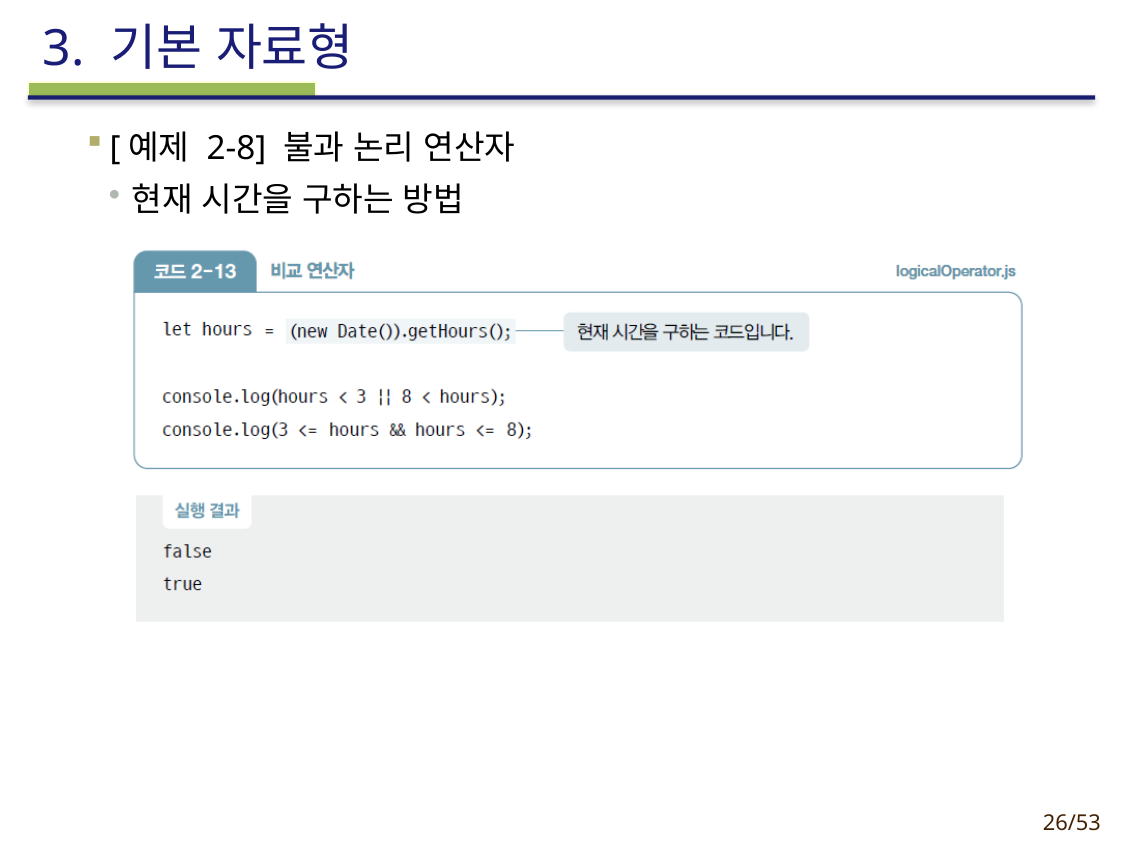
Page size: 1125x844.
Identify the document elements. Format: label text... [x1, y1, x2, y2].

picture [125, 239, 1035, 635]
title 3. 기본 자료형 [27, 10, 958, 82]
list [예제 2-8] 불과 논리 연산자 현재 시간을 구하는 방법 [28, 114, 1097, 818]
